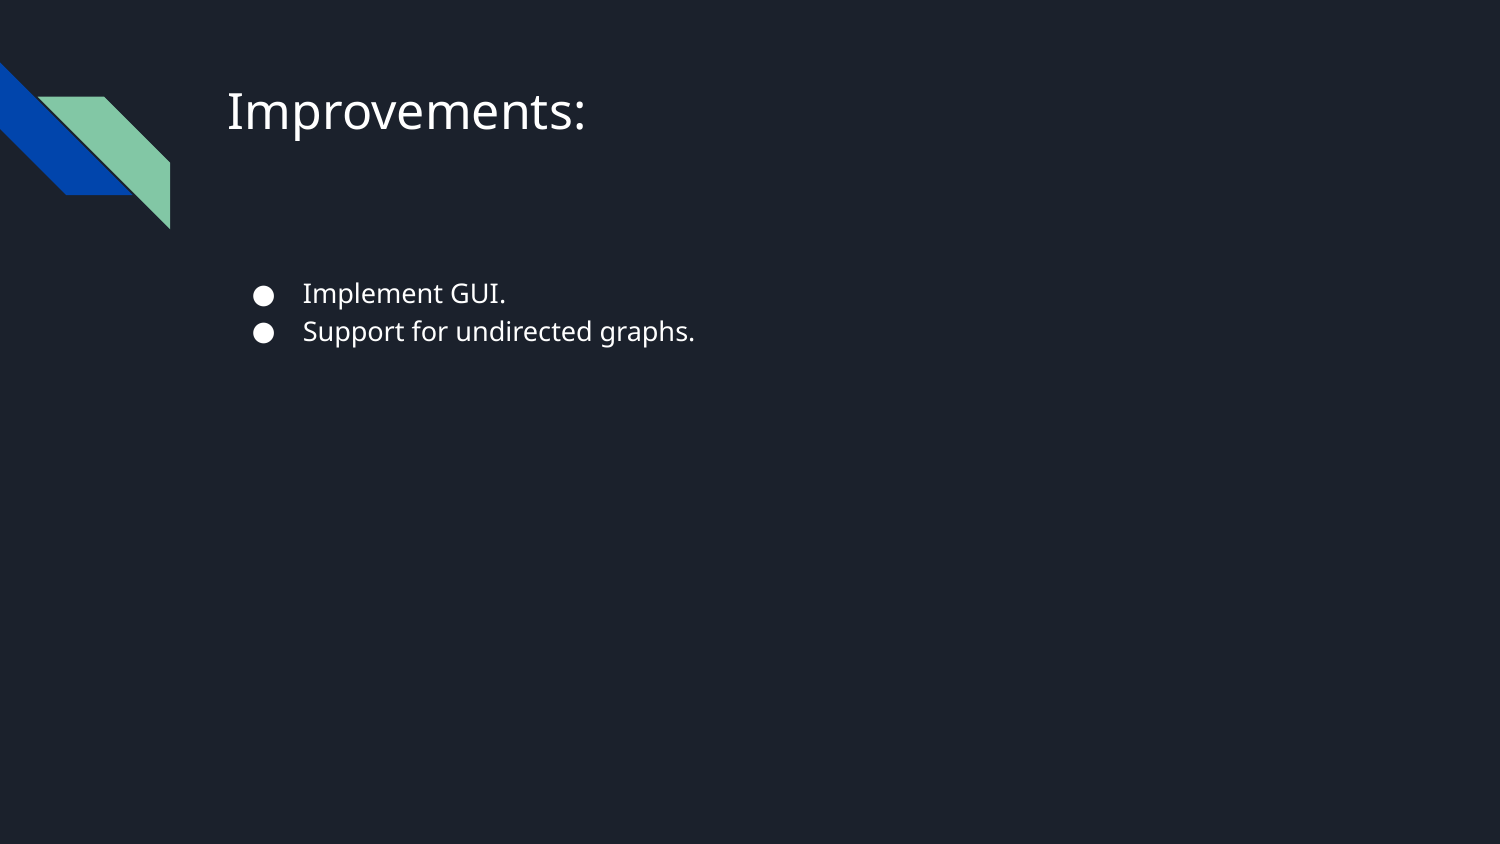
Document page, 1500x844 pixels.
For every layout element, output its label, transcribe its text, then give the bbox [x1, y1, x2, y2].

list Implement GUI. Support for undirected graphs. [212, 257, 1368, 735]
title Improvements: [212, 64, 1368, 215]
